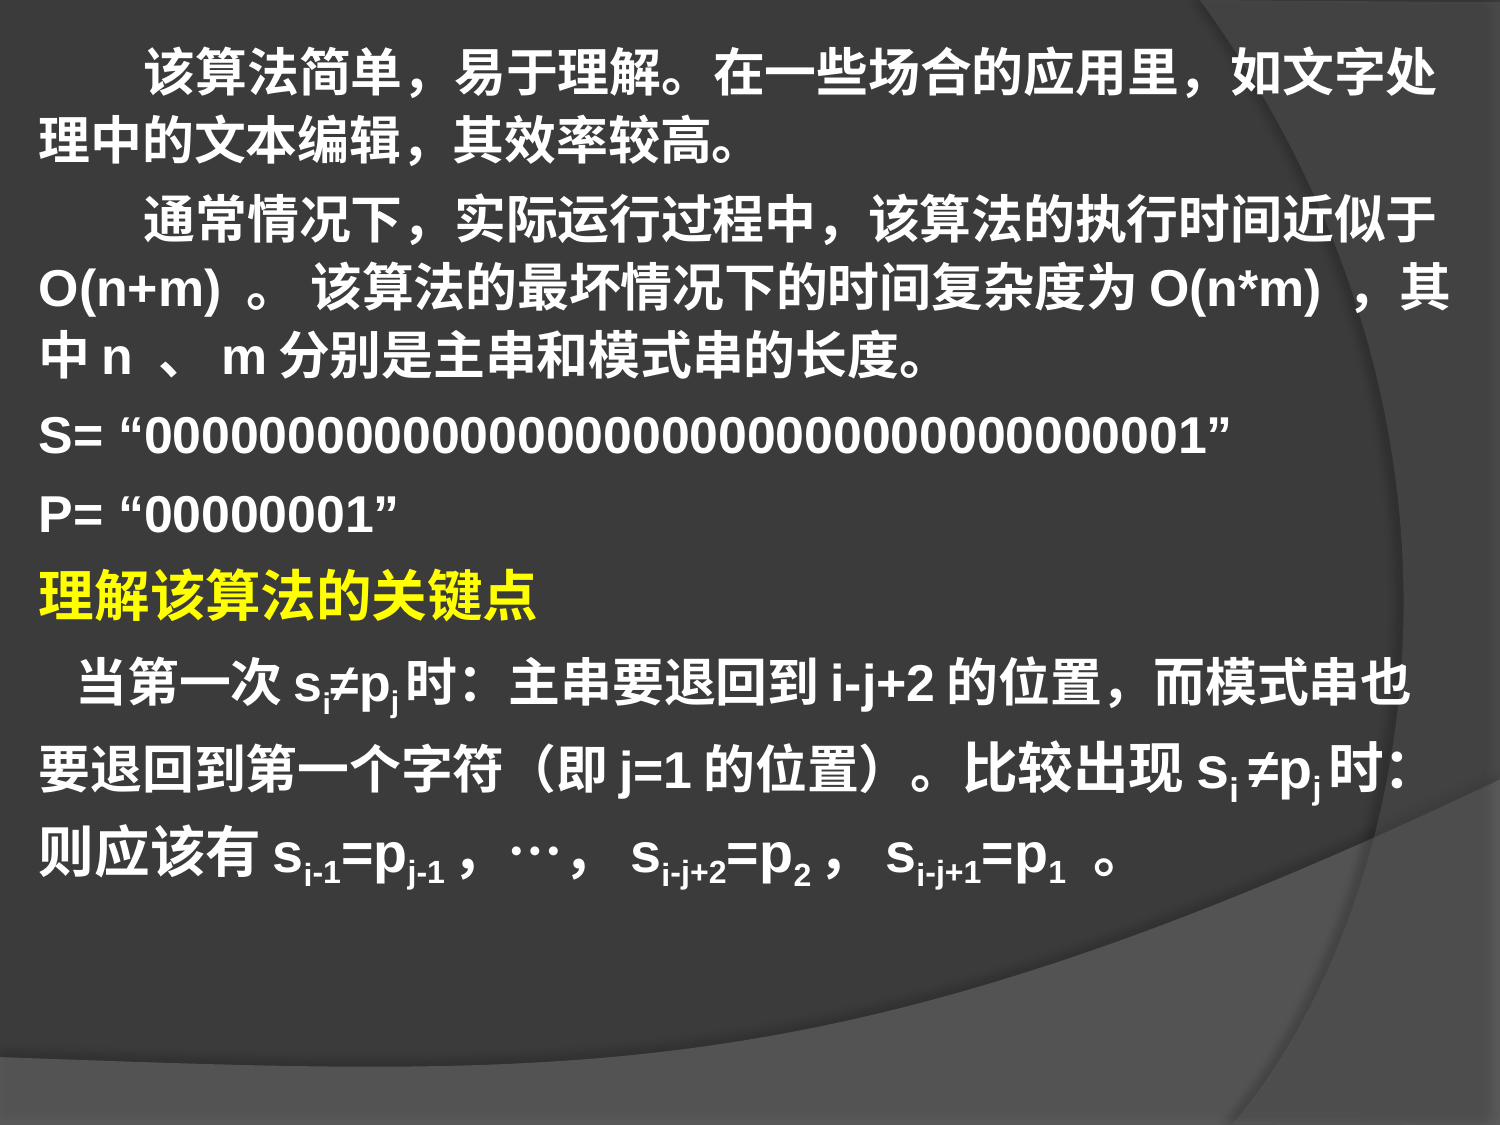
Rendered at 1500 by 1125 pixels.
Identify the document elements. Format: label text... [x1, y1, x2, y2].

list 该算法简单，易于理解。在一些场合的应用里，如文字处理中的文本编辑，其效率较高。 通常情况下，实际运行过程中，该算法的执行时间近似于O(n+m) 。 该算法的最坏情况下的时间复杂度为O(n*m) ，其中n 、m分别是主串和模式串的长度。 S= “0000000000000000000000000000000000001” P= “00000001” 理解该算法的关键点 当第一次si≠pj时：主串要退回到i-j+2的位置，而模式串也要退回到第一个字符（即j=1的位置）。比较出现si ≠pj时：则应该有si-1=pj-1，…，si-j+2=p2，si-j+1=p1 。 [24, 25, 1471, 905]
